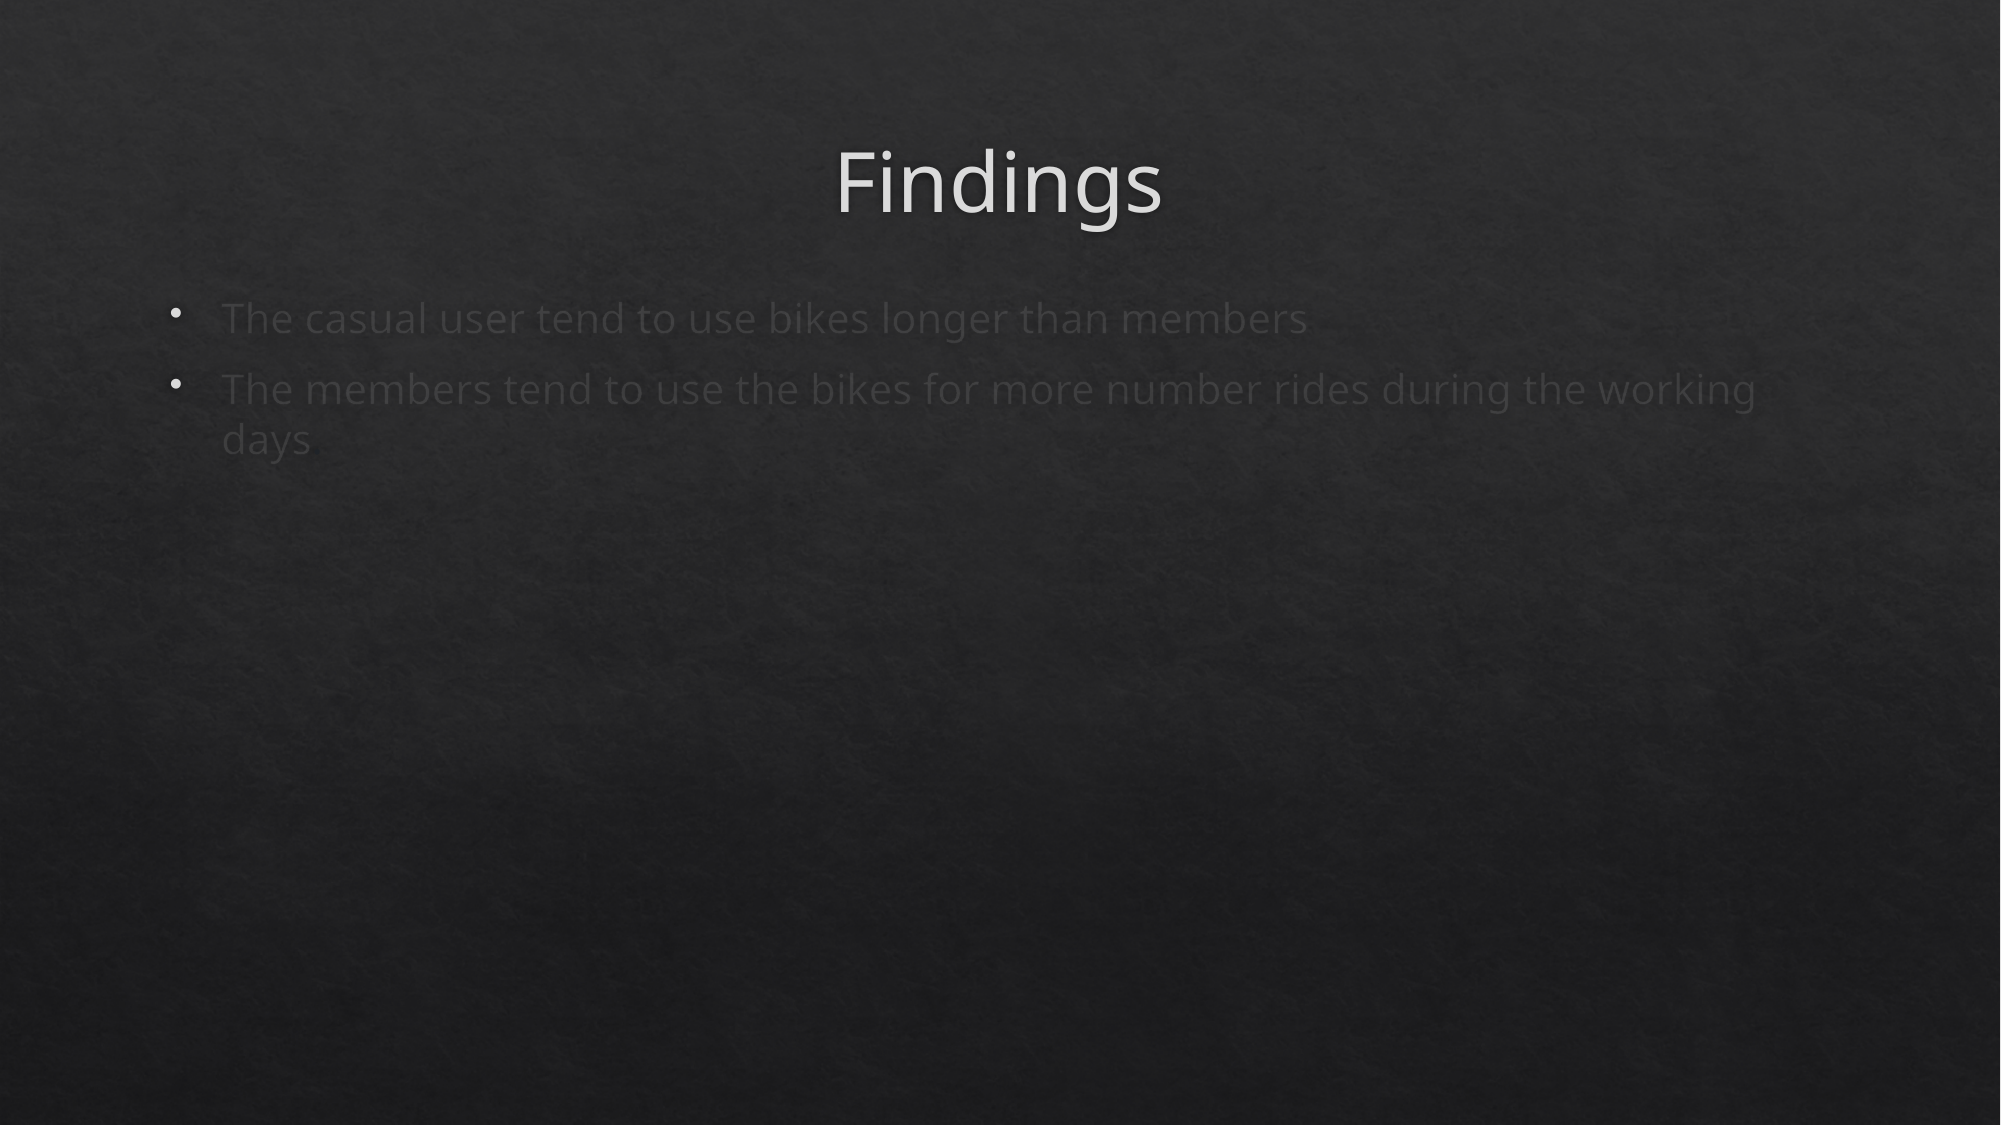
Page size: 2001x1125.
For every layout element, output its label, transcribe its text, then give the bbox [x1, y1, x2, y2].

title Findings [149, 99, 1849, 260]
list The casual user tend to use bikes longer than members The members tend to use the bikes for more number rides during the working days. [149, 284, 1849, 950]
